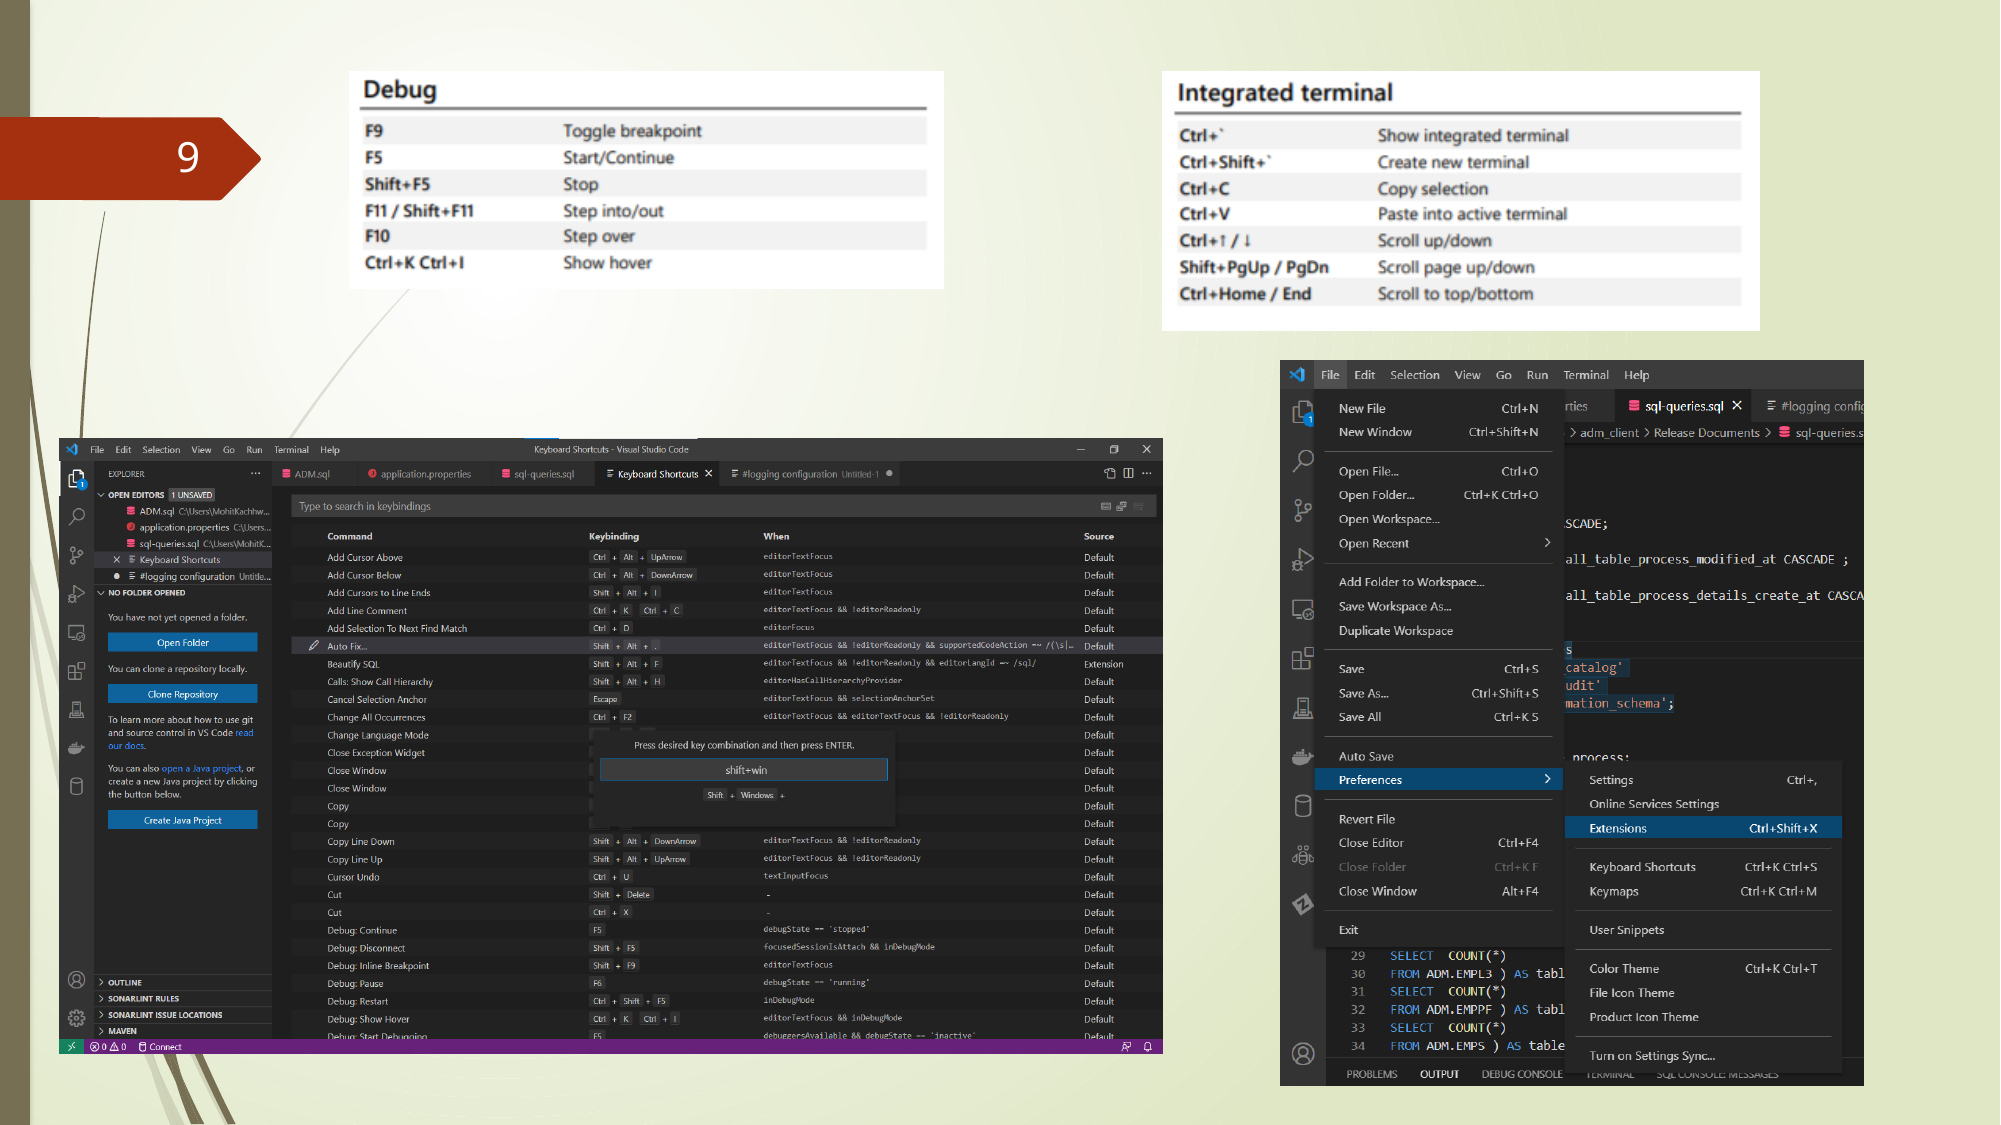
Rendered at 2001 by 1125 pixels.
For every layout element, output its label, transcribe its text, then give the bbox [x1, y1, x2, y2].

slide_number 9 [87, 129, 216, 190]
picture [59, 437, 1163, 1054]
picture [1279, 360, 1864, 1087]
picture [1162, 71, 1760, 332]
picture [349, 71, 944, 289]
